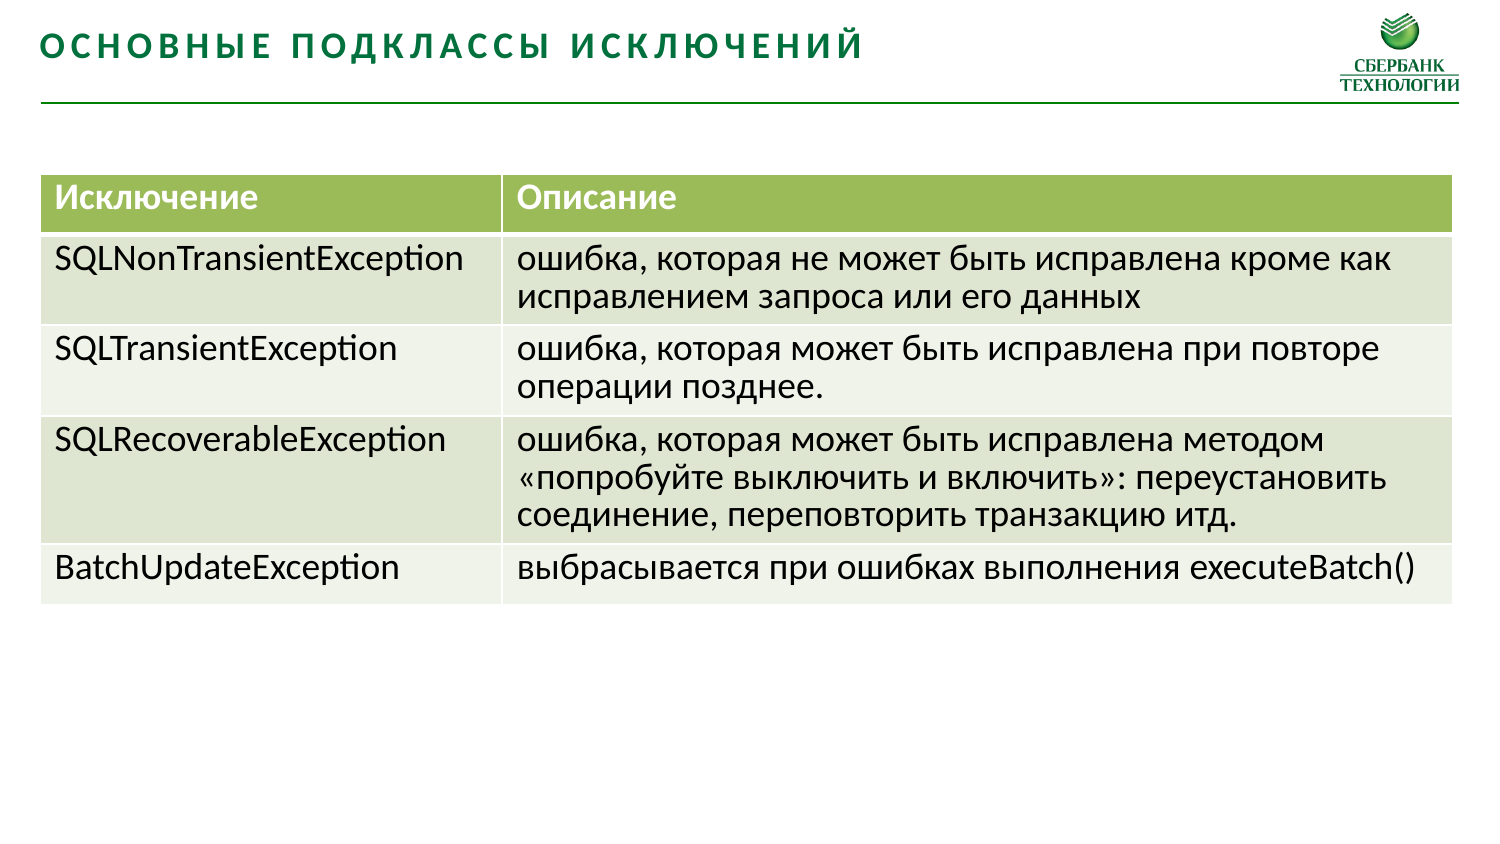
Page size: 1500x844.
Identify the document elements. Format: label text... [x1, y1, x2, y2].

table_cell ошибка, которая может быть исправлена методом «попробуйте выключить и включить»: переустановить соединение, переповторить транзакцию итд. [503, 417, 1452, 543]
table_cell ошибка, которая не может быть исправлена кроме как исправлением запроса или его данных [503, 237, 1452, 324]
table_cell выбрасывается при ошибках выполнения executeBatch() [503, 545, 1452, 604]
table_header Описание [503, 175, 1452, 232]
table_cell BatchUpdateException [41, 545, 501, 604]
table_cell SQLTransientException [41, 326, 501, 415]
picture [1340, 13, 1459, 91]
list Основные подклассы исключений [39, 13, 1115, 67]
table_cell ошибка, которая может быть исправлена при повторе операции позднее. [503, 326, 1452, 415]
table_cell SQLRecoverableException [41, 417, 501, 543]
table_header Исключение [41, 175, 501, 232]
table_cell SQLNonTransientException [41, 237, 501, 324]
